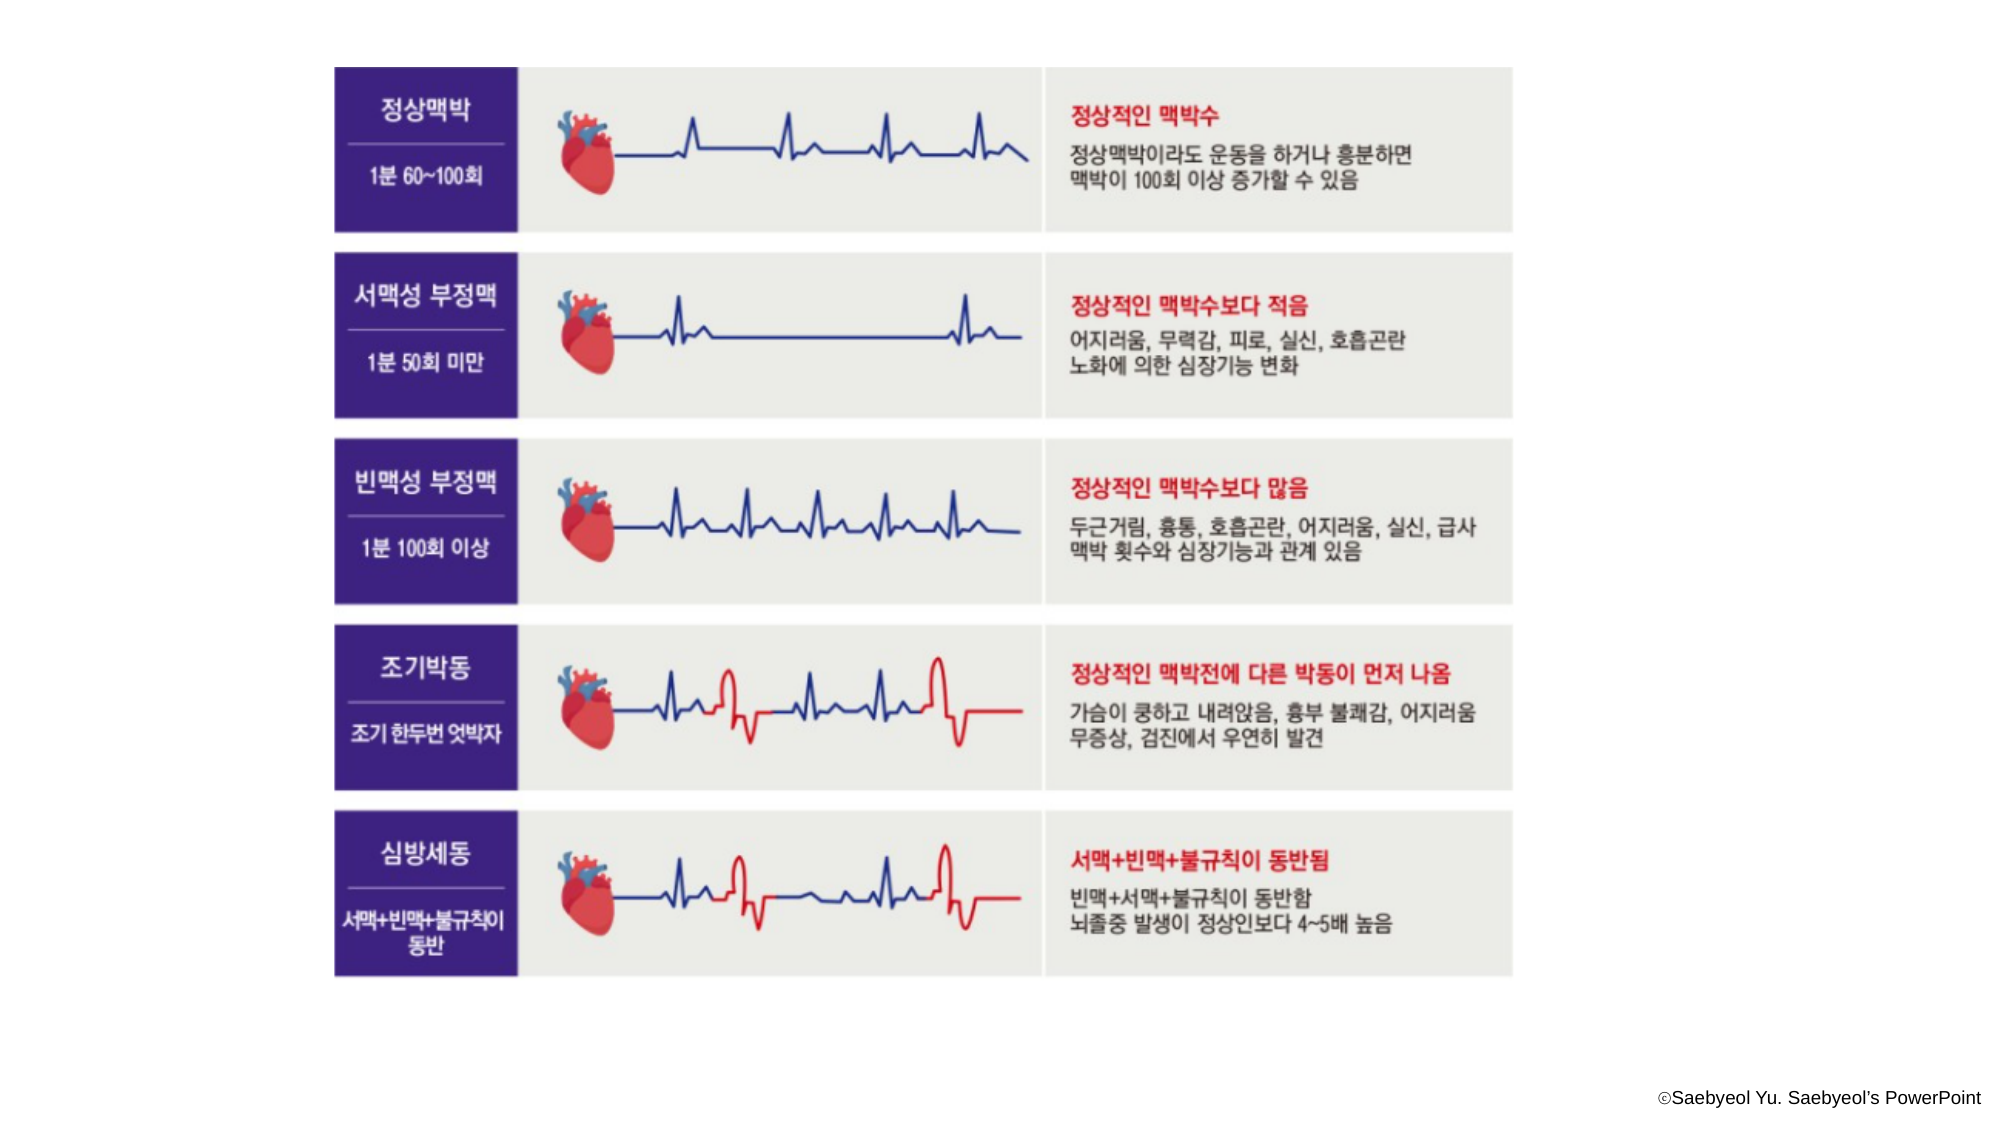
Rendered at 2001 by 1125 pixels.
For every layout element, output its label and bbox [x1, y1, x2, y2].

picture [330, 67, 1518, 982]
